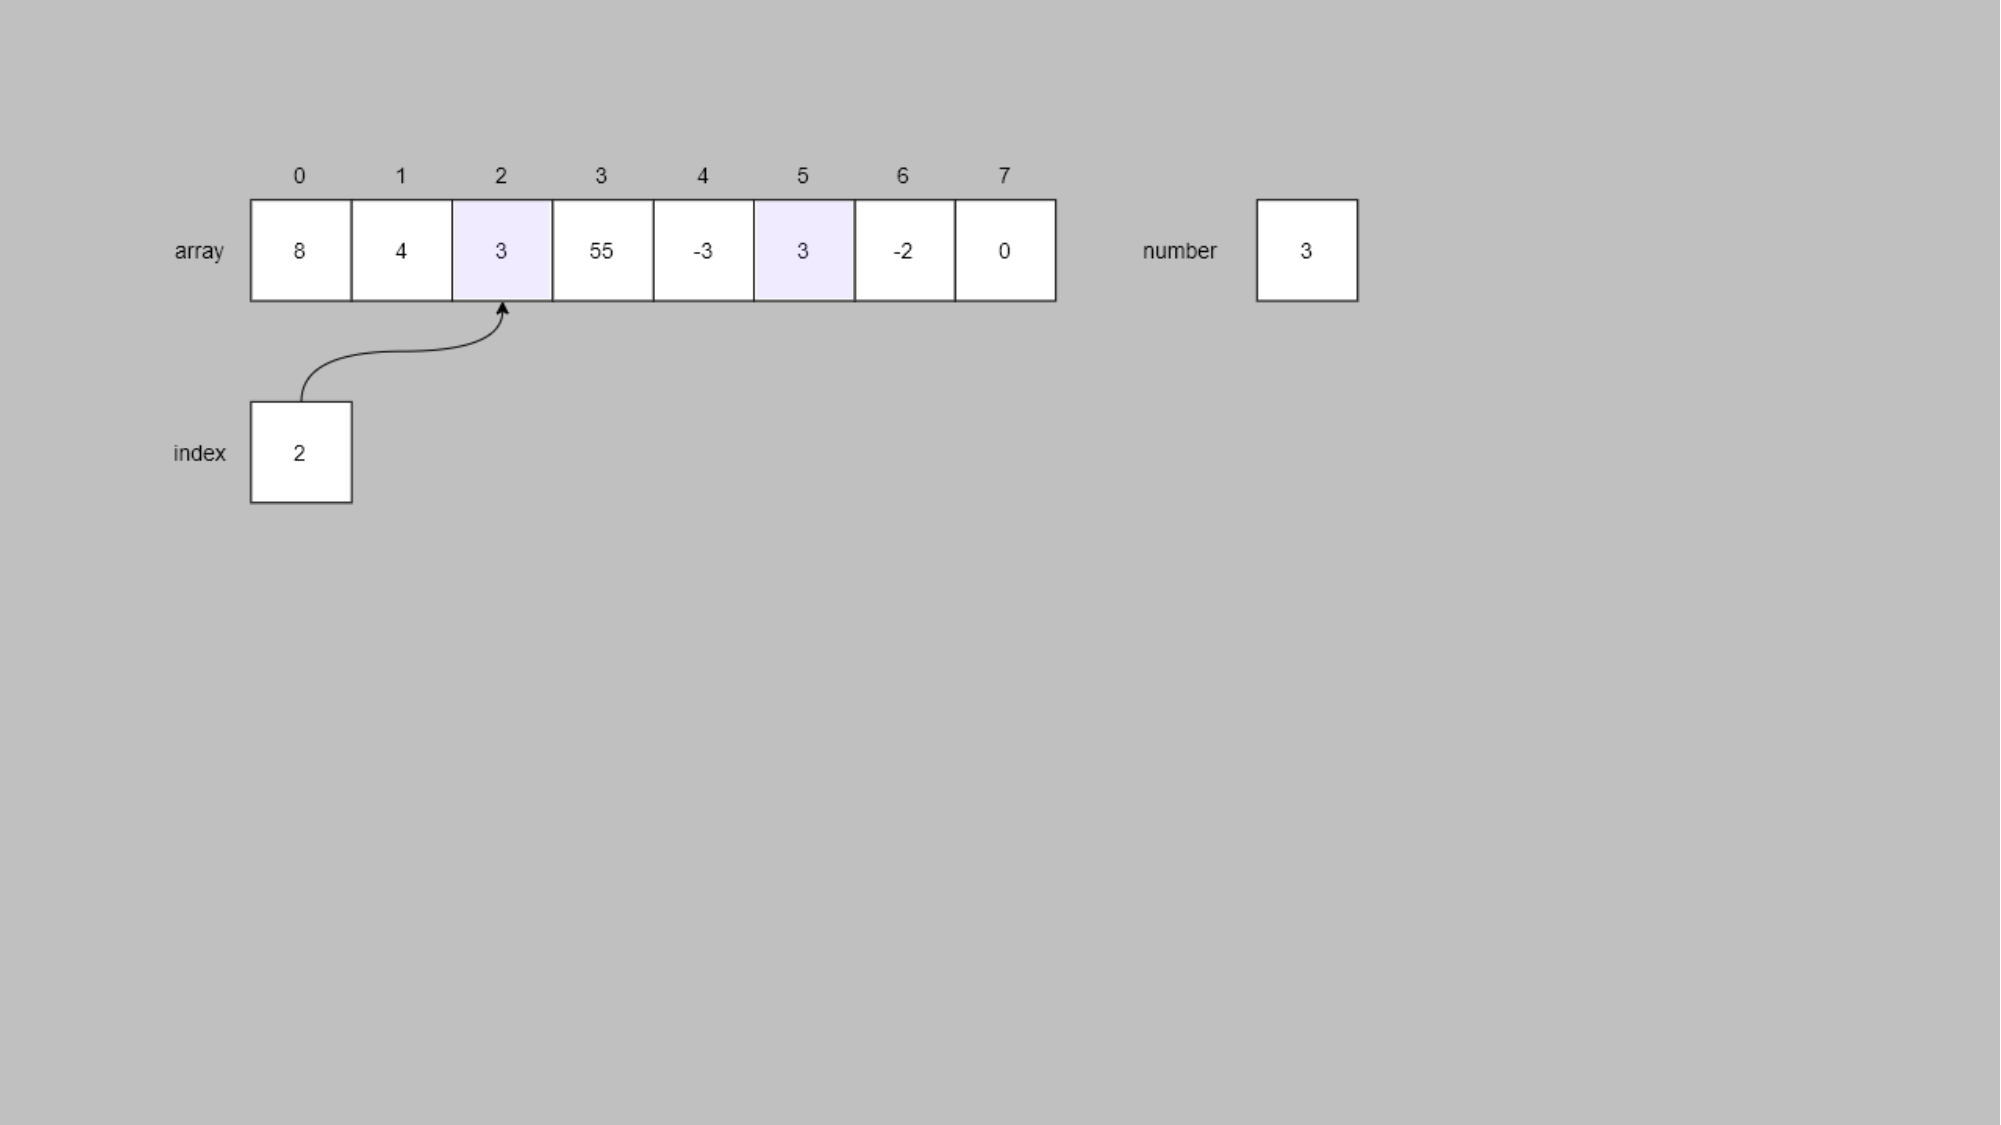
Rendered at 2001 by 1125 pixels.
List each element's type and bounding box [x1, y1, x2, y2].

picture [149, 149, 1360, 505]
